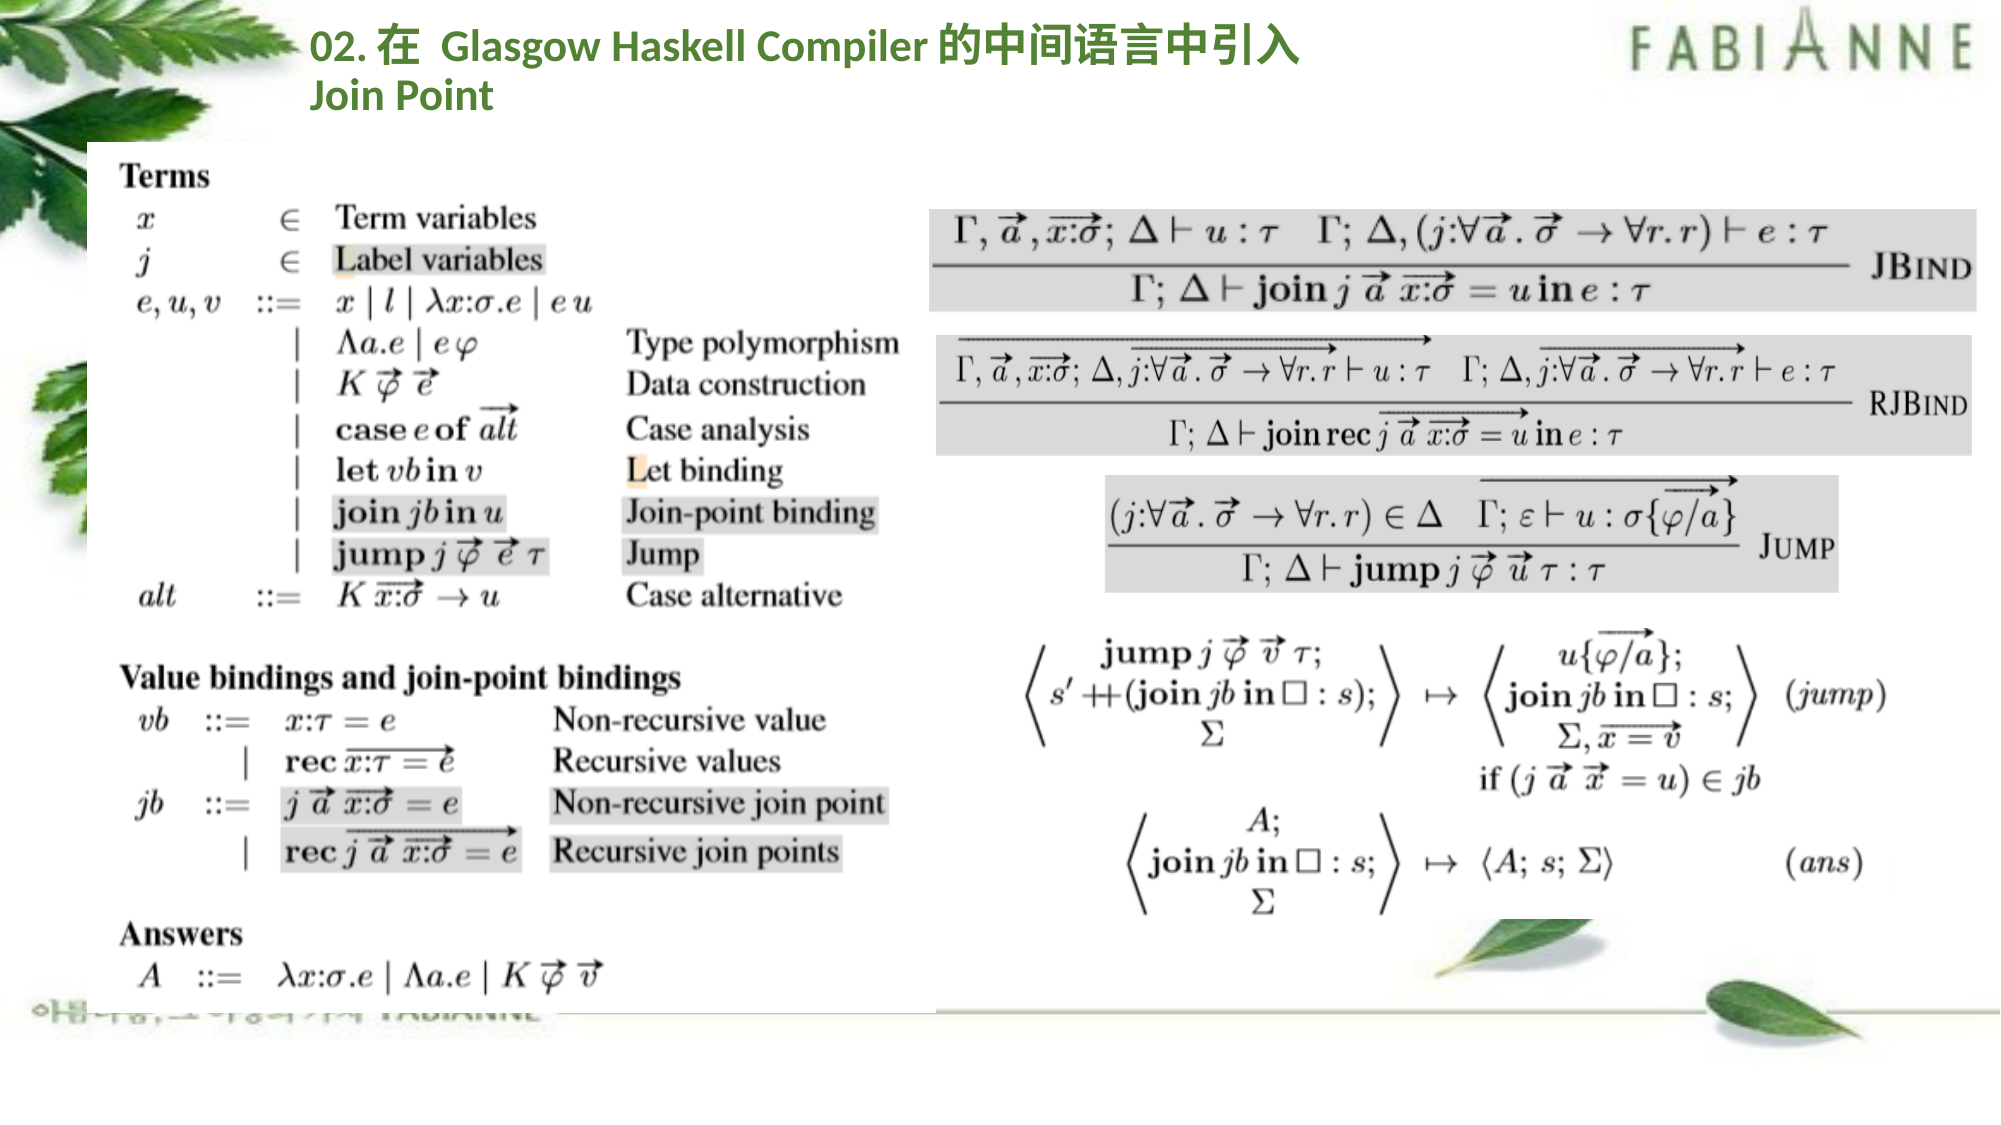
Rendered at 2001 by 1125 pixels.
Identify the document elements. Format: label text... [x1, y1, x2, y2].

list 02.在 Glasgow Haskell Compiler的中间语言中引入Join Point [294, 14, 1388, 128]
picture [0, 0, 2001, 1125]
